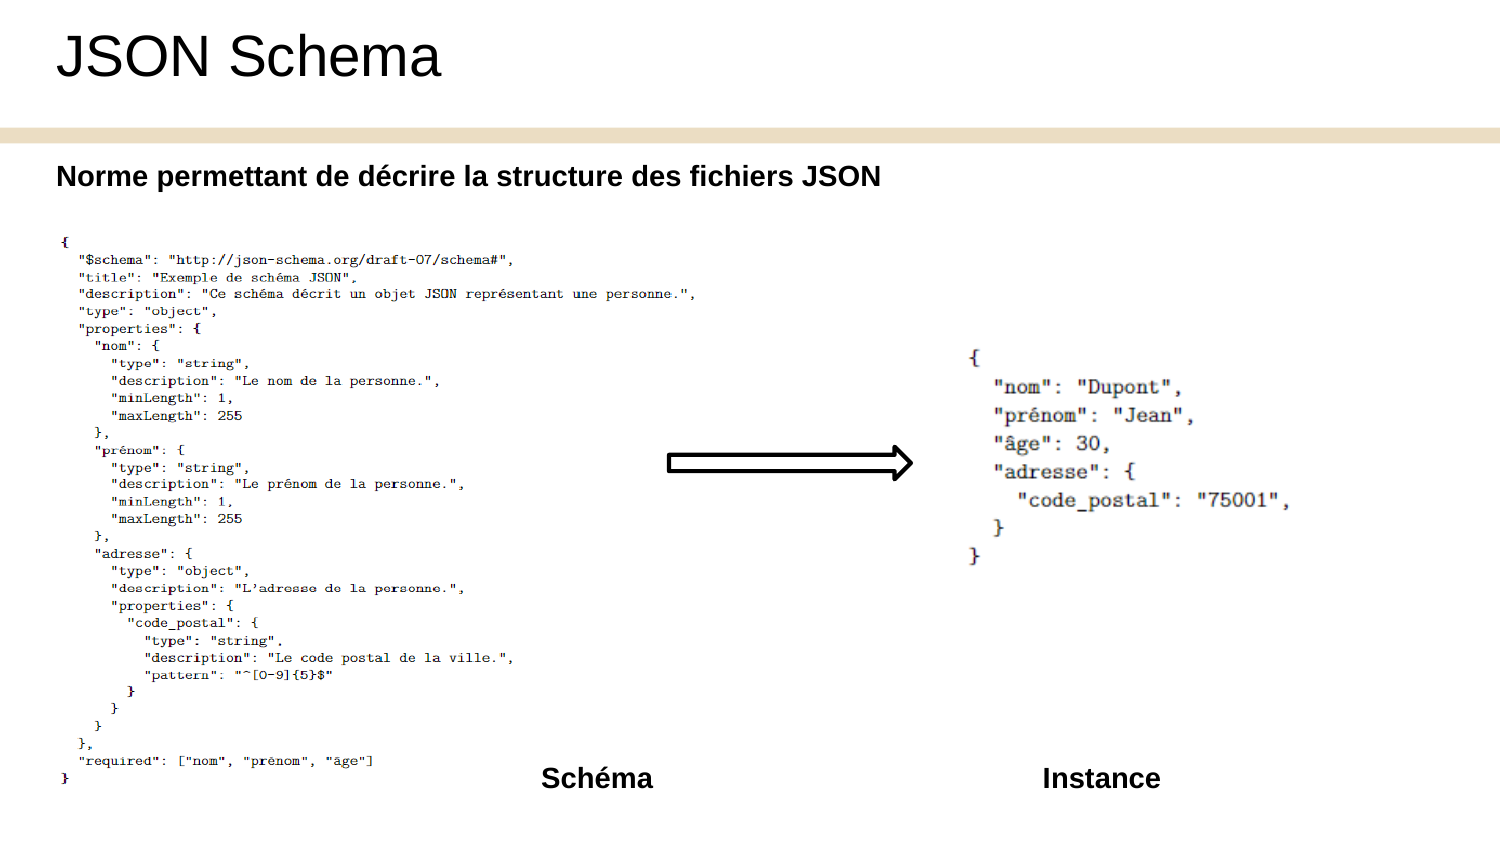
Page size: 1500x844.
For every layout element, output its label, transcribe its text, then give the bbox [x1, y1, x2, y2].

picture [952, 334, 1310, 592]
text_box JSON Schema [41, 10, 458, 96]
text_box Instance [1027, 752, 1177, 803]
text_box Norme permettant de décrire la structure des fichiers JSON [41, 149, 898, 200]
picture [39, 225, 711, 814]
text_box [716, 444, 914, 482]
